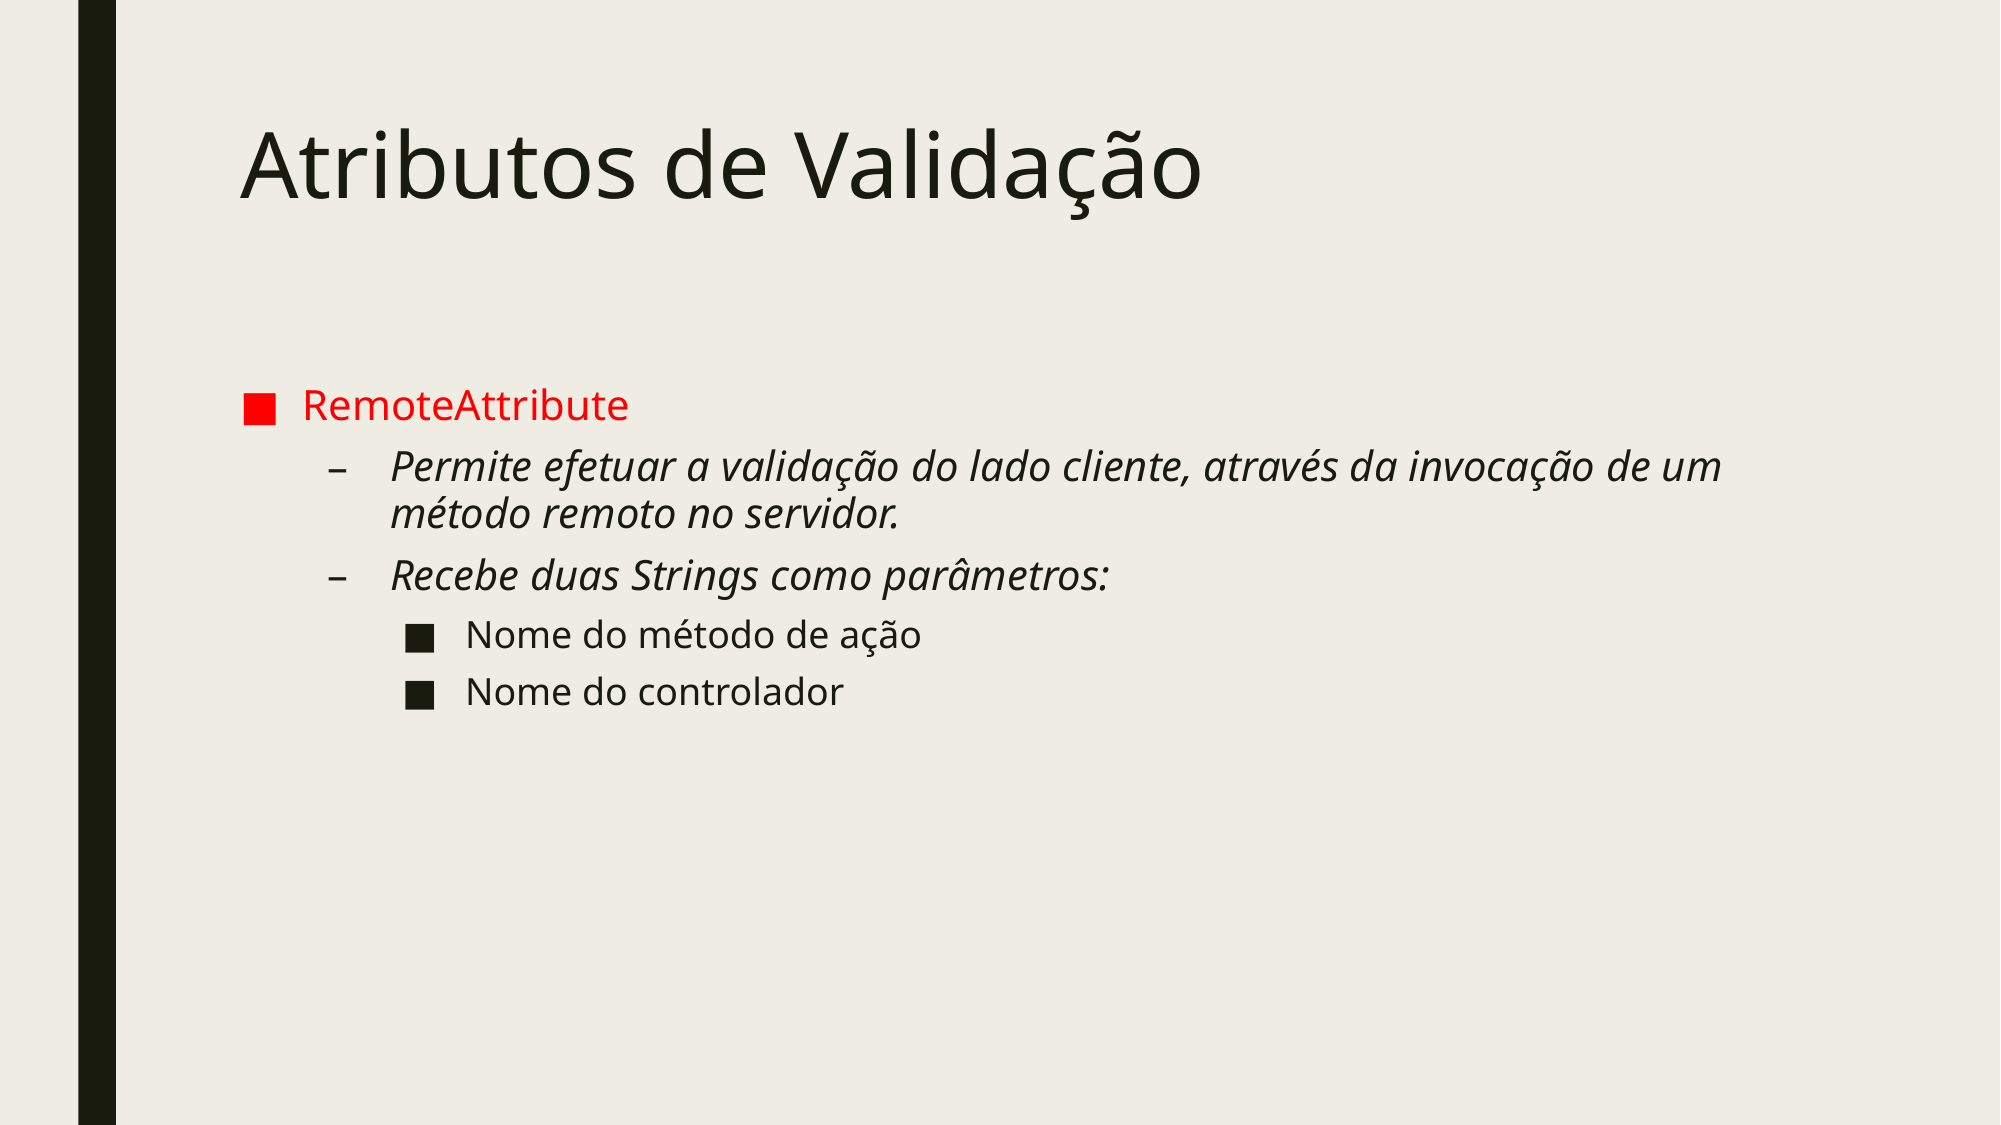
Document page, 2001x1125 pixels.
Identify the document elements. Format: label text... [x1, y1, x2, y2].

list RemoteAttribute Permite efetuar a validação do lado cliente, através da invocação de um método remoto no servidor. Recebe duas Strings como parâmetros: Nome do método de ação Nome do controlador [225, 375, 1800, 963]
title Atributos de Validação [225, 112, 1800, 357]
